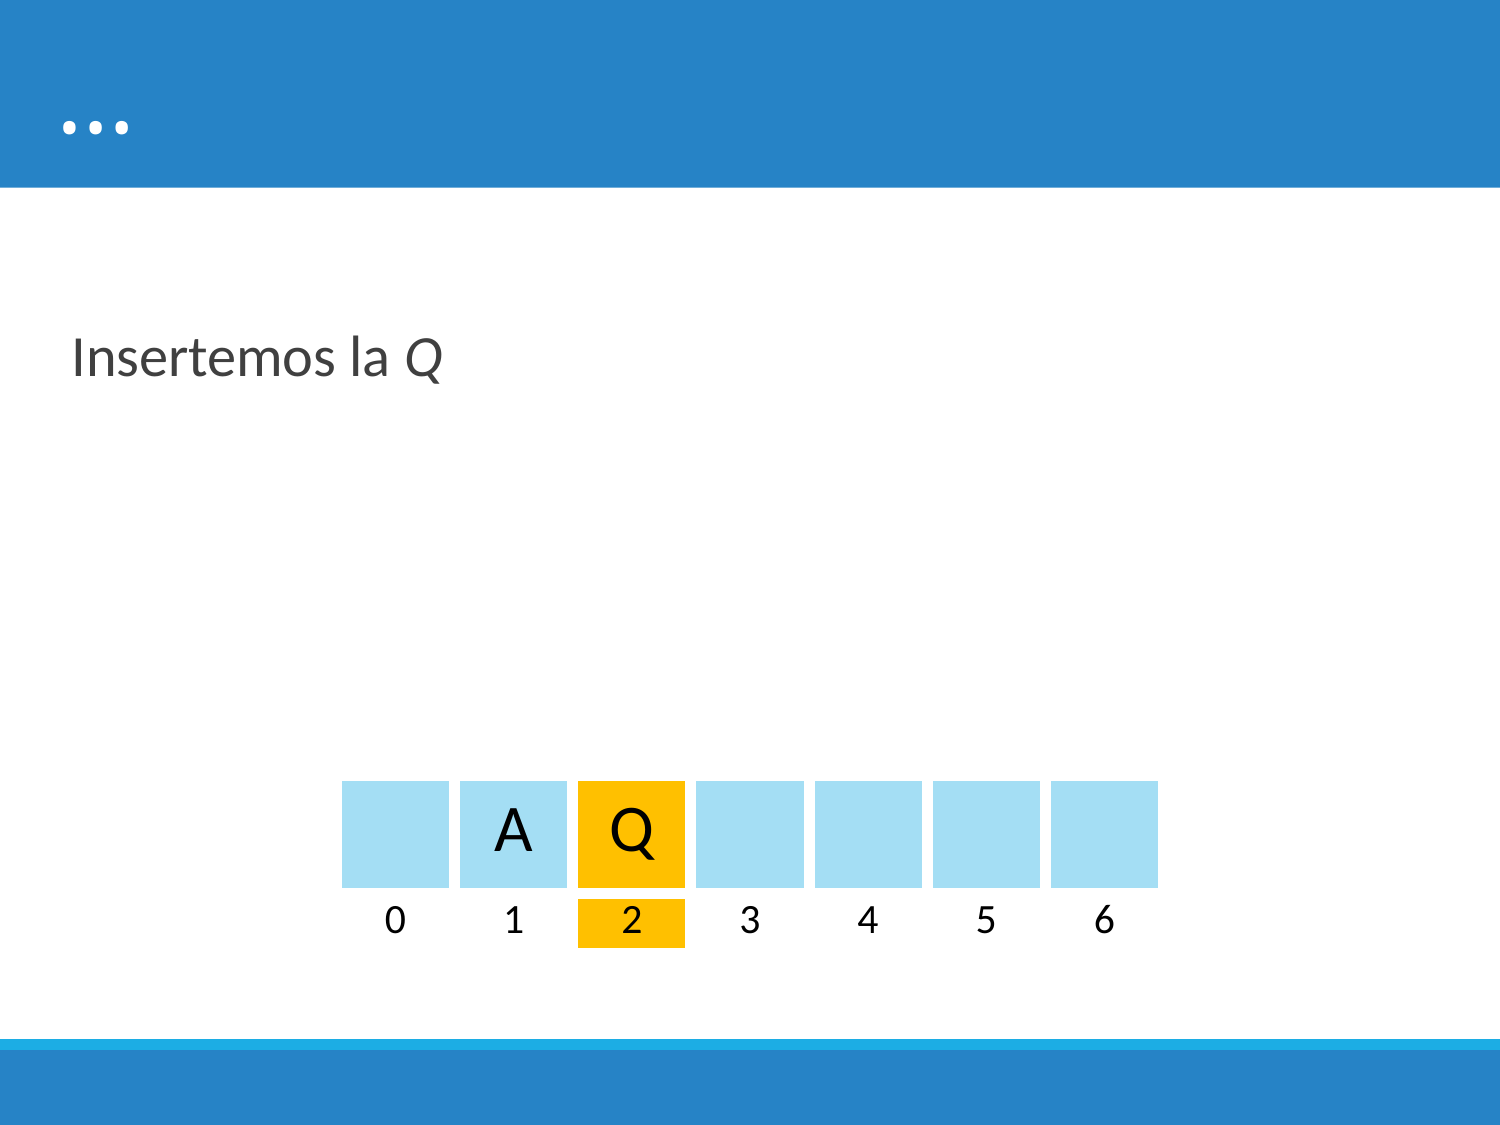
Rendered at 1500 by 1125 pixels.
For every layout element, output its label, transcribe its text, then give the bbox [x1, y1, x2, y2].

table_cell 6 [1051, 899, 1158, 948]
table_header [933, 781, 1040, 888]
table_cell 0 [342, 899, 449, 948]
title … [41, 0, 1459, 188]
table_header A [460, 781, 567, 888]
table_header [1051, 781, 1158, 888]
table_header [696, 781, 804, 888]
table_cell 3 [696, 899, 804, 948]
table_cell 1 [460, 899, 567, 948]
table_cell 2 [578, 899, 685, 948]
table_header [342, 781, 449, 888]
table_header [815, 781, 922, 888]
table_cell 4 [815, 899, 922, 948]
table_header Q [578, 781, 685, 888]
table_cell 5 [933, 899, 1040, 948]
